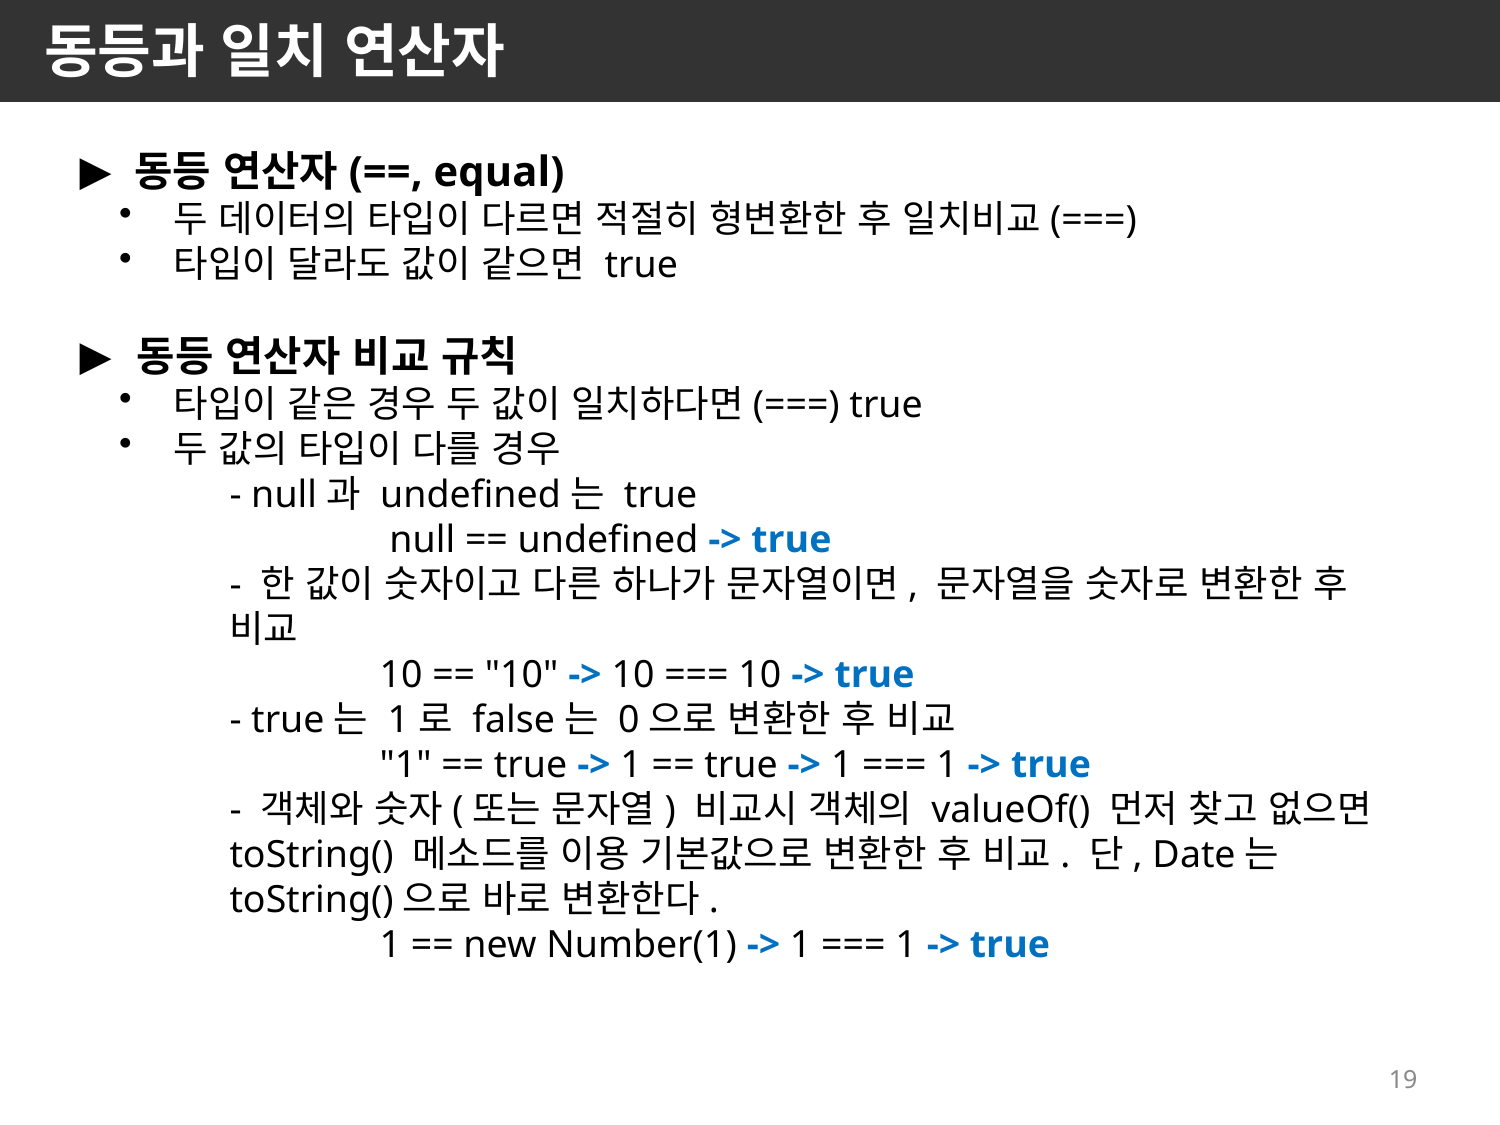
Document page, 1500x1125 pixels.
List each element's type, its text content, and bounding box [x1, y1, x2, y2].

slide_number 19 [1082, 1050, 1433, 1111]
text_box 동등 연산자(==, equal) 두 데이터의 타입이 다르면 적절히 형변환한 후 일치비교(===) 타입이 달라도 값이 같으면 true 동등 연산자 비교 규칙 타입이 같은 경우 두 값이 일치하다면(===) true 두 값의 타입이 다를 경우 - null과 undefined는 true null == undefined -> true - 한 값이 숫자이고 다른 하나가 문자열이면, 문자열을 숫자로 변환한 후 비교 10 == "10" -> 10 === 10 -> true - true는 1로 false는 0으로 변환한 후 비교 "1" == true -> 1 == true -> 1 === 1 -> true - 객체와 숫자(또는 문자열) 비교시 객체의 valueOf() 먼저 찾고 없으면 toString() 메소드를 이용 기본값으로 변환한 후 비교. 단, Date는 toString()으로 바로 변환한다. 1 == new Number(1) -> 1 === 1 -> true [64, 137, 1436, 972]
picture [0, 0, 1500, 103]
